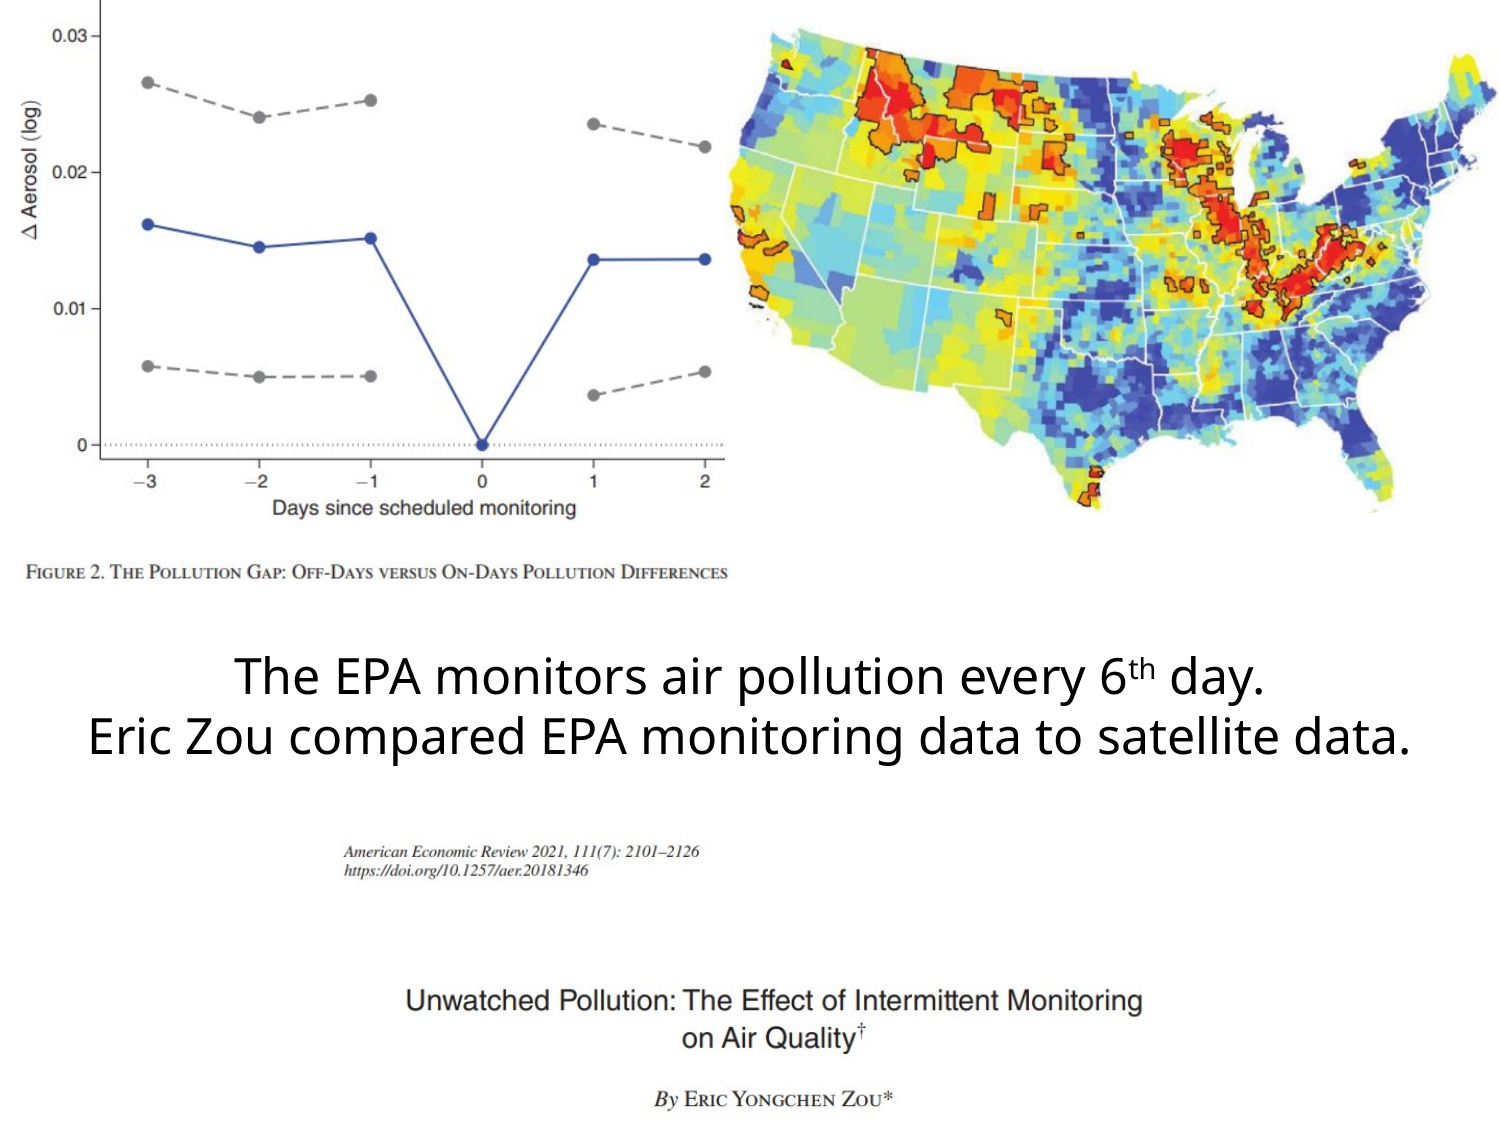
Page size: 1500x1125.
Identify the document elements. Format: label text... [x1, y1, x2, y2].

picture [340, 834, 1149, 1125]
text_box The EPA monitors air pollution every 6th day. Eric Zou compared EPA monitoring data to satellite data. [72, 637, 1428, 773]
picture [0, 0, 1500, 589]
